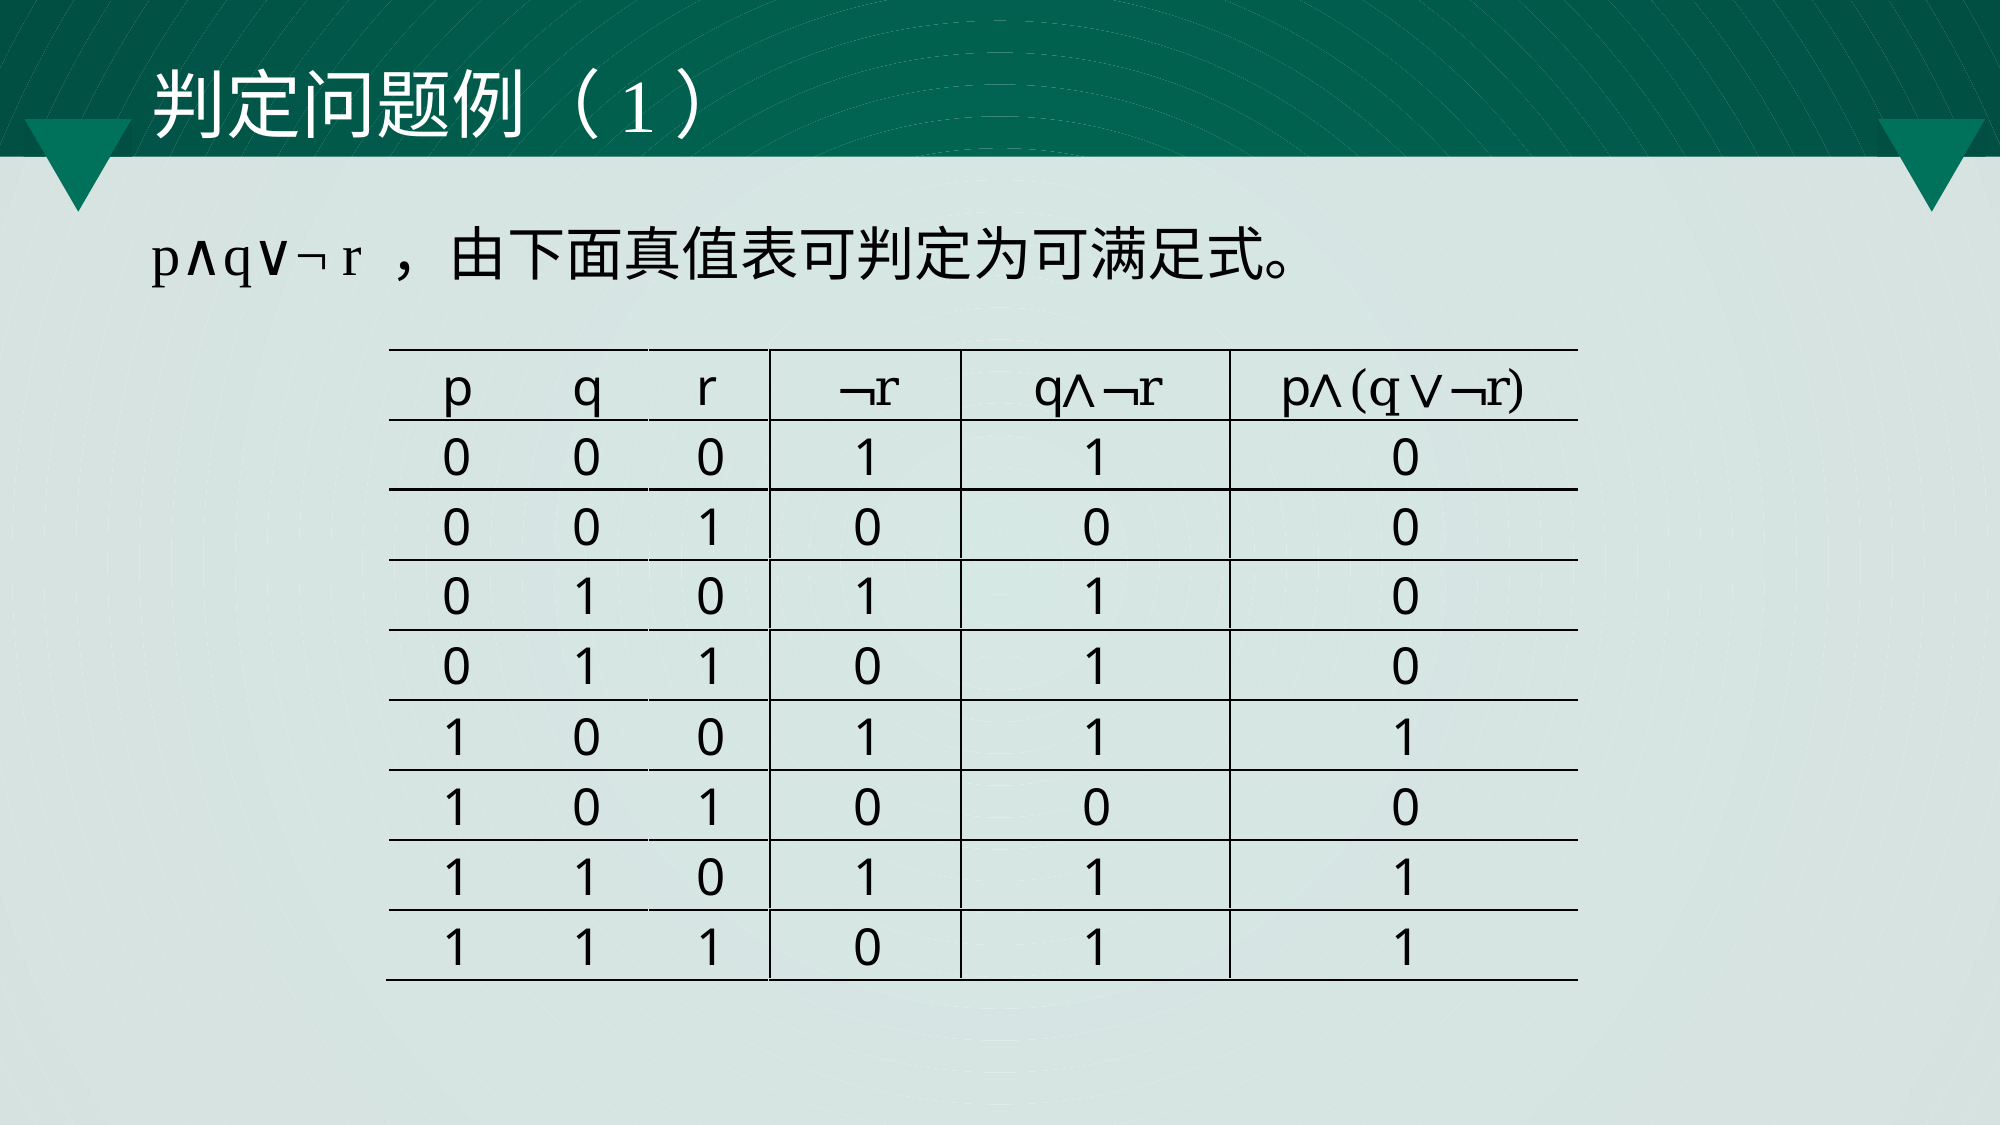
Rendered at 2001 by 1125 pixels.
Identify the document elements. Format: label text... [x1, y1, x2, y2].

list p∧q∨¬ r ，由下面真值表可判定为可满足式。 [136, 191, 1807, 999]
title 判定问题例（1） [136, 24, 1813, 157]
picture [211, 348, 1695, 1057]
